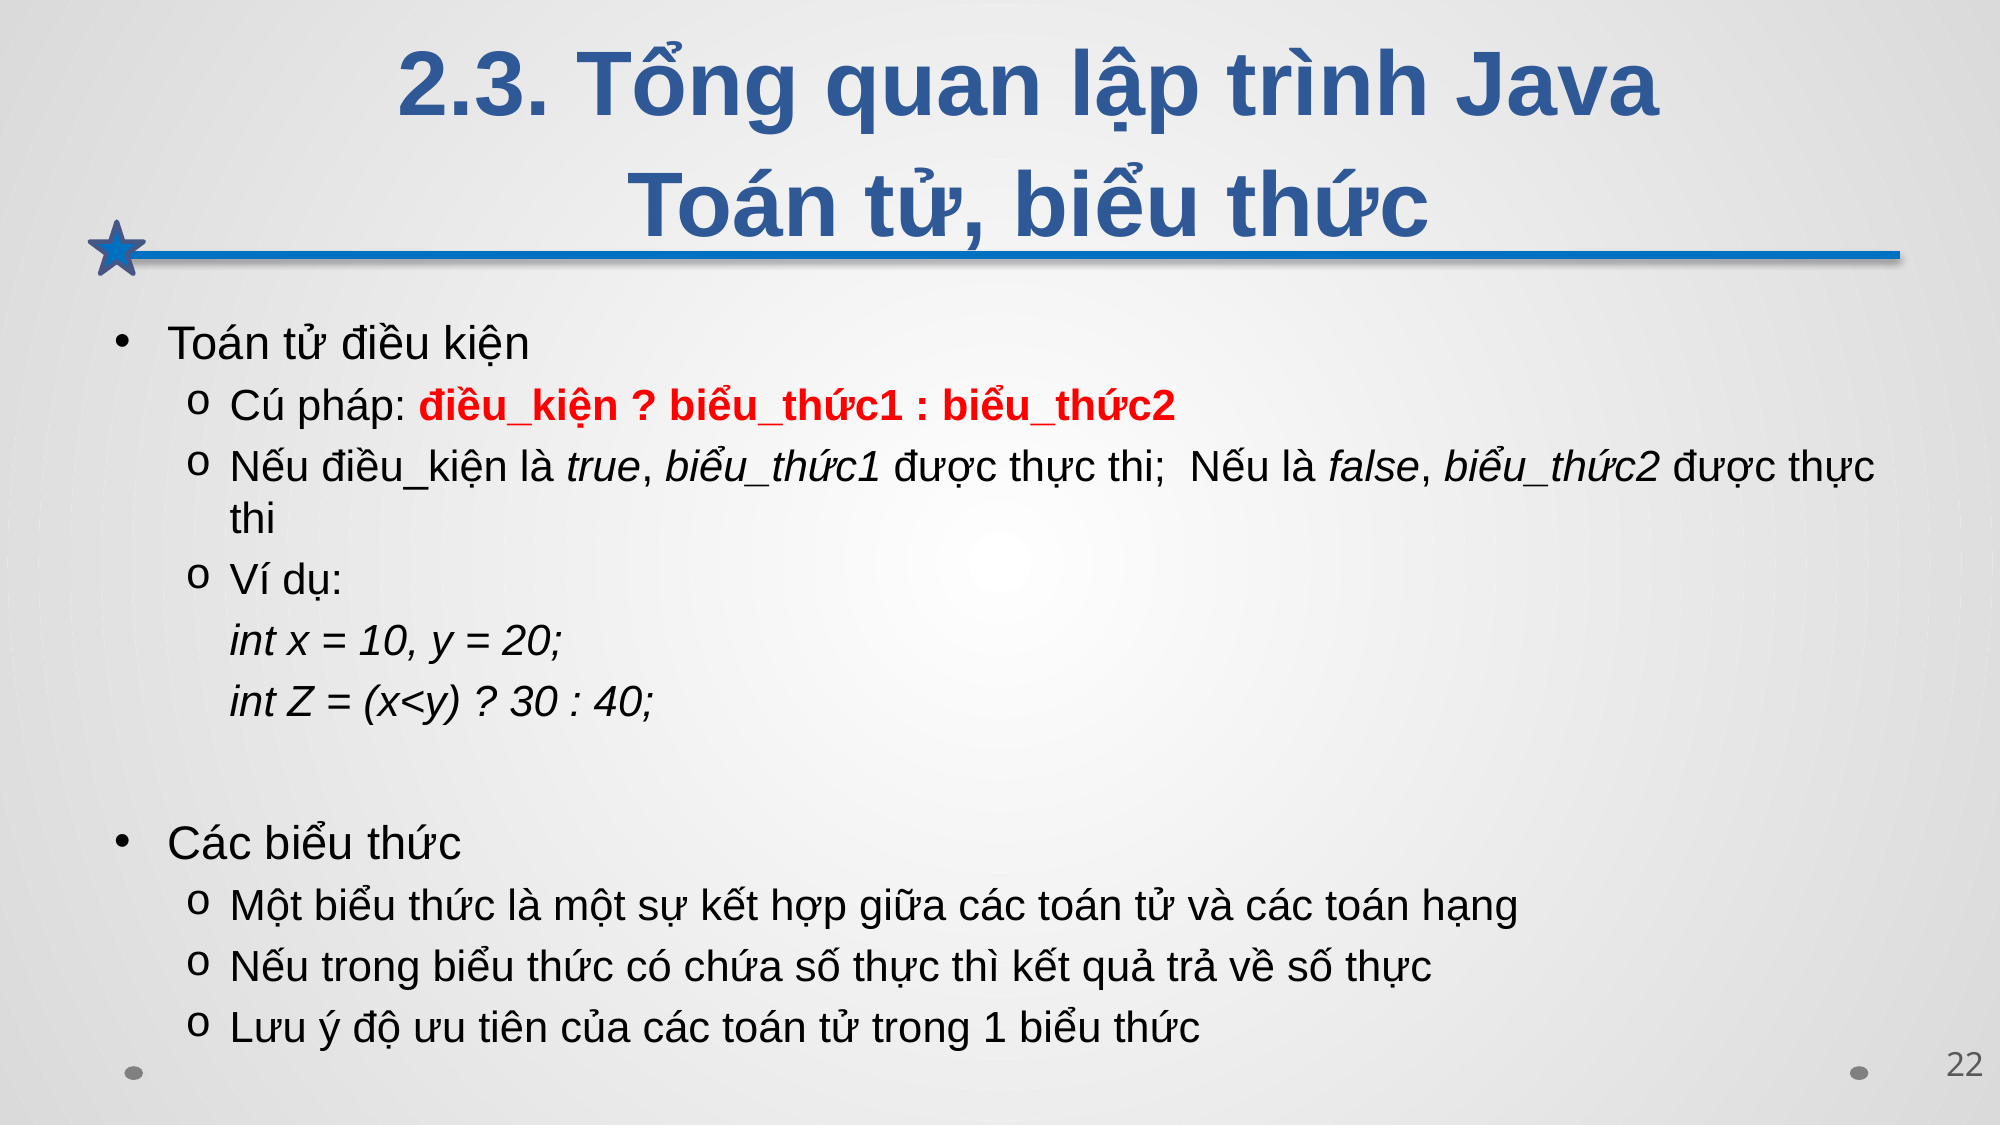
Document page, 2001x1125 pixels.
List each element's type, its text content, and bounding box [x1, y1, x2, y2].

title 2.3. Tổng quan lập trình Java Toán tử, biểu thức [161, 28, 1897, 263]
list Toán tử điều kiện Cú pháp: điều_kiện ? biểu_thức1 : biểu_thức2 Nếu điều_kiện là true, biểu_thức1 được thực thi; Nếu là false, biểu_thức2 được thực thi Ví dụ: int x = 10, y = 20; int Z = (x<y) ? 30 : 40; Các biểu thức Một biểu thức là một sự kết hợp giữa các toán tử và các toán hạng Nếu trong biểu thức có chứa số thực thì kết quả trả về số thực Lưu ý độ ưu tiên của các toán tử trong 1 biểu thức [99, 304, 1900, 1064]
slide_number 22 [1846, 1028, 1992, 1103]
